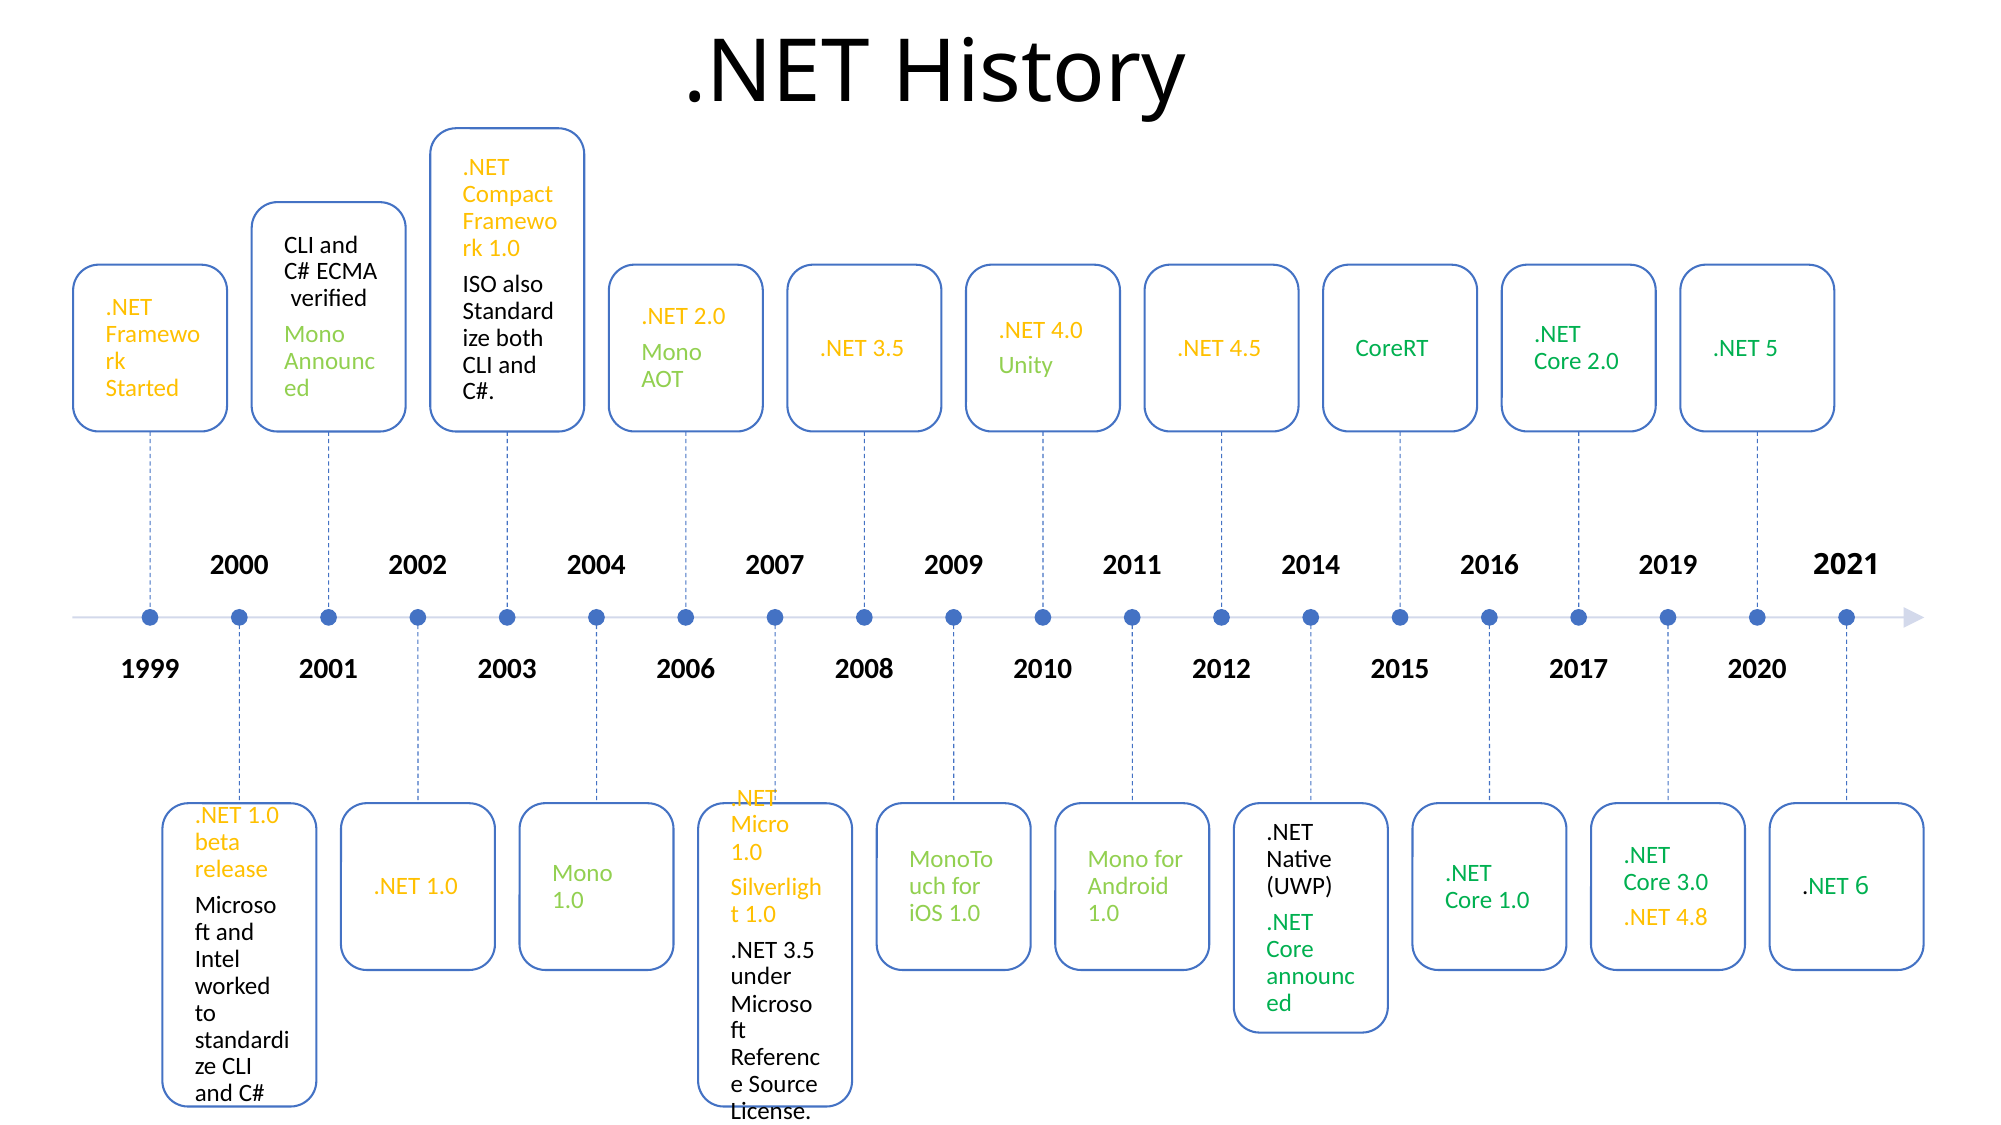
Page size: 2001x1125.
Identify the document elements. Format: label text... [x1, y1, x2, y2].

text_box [72, 128, 1925, 1107]
title .NET History [72, 18, 1798, 128]
